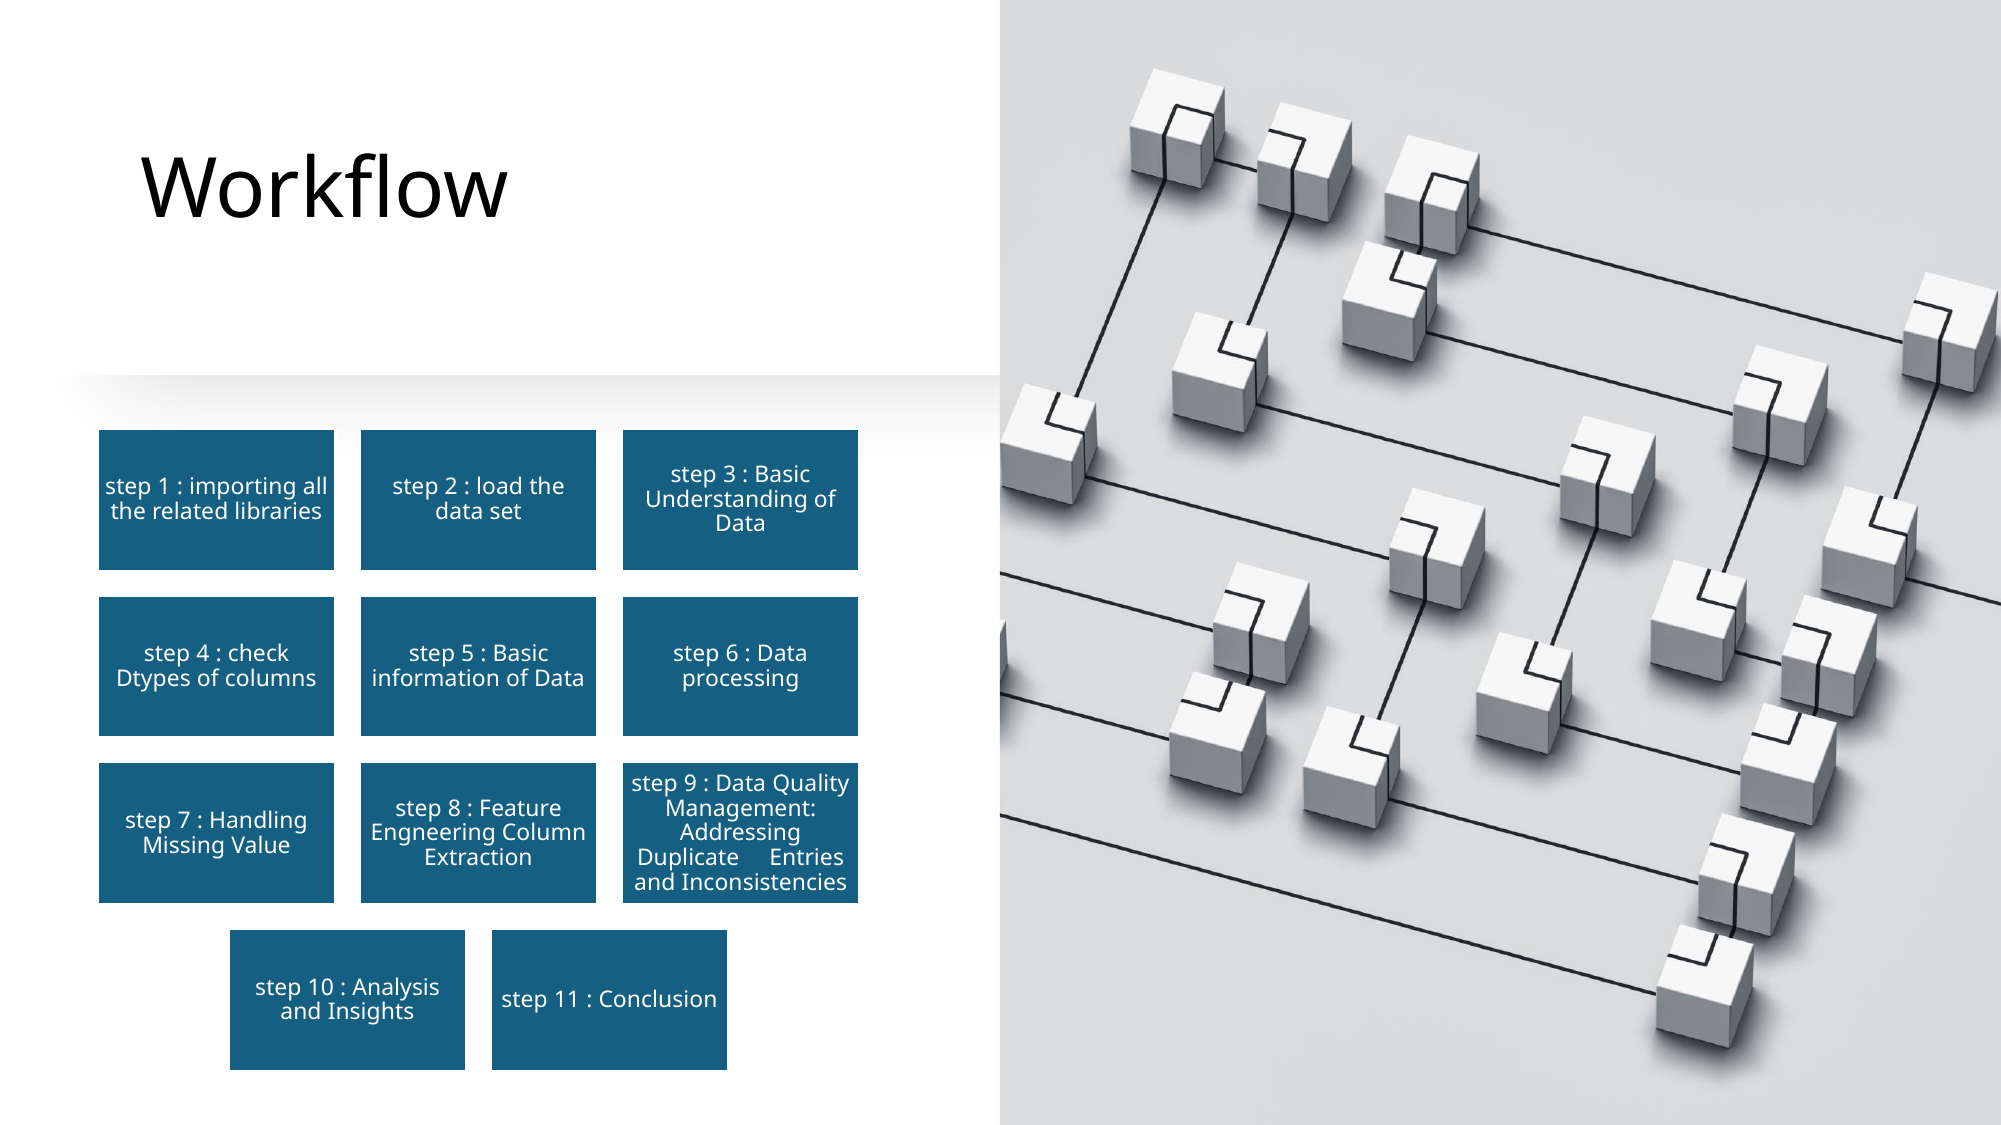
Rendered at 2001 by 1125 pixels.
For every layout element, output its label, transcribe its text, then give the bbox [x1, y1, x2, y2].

text_box [0, 376, 999, 1125]
picture [999, 0, 2001, 1125]
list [96, 418, 861, 1082]
text_box [0, 0, 999, 376]
title Workflow [124, 57, 888, 324]
